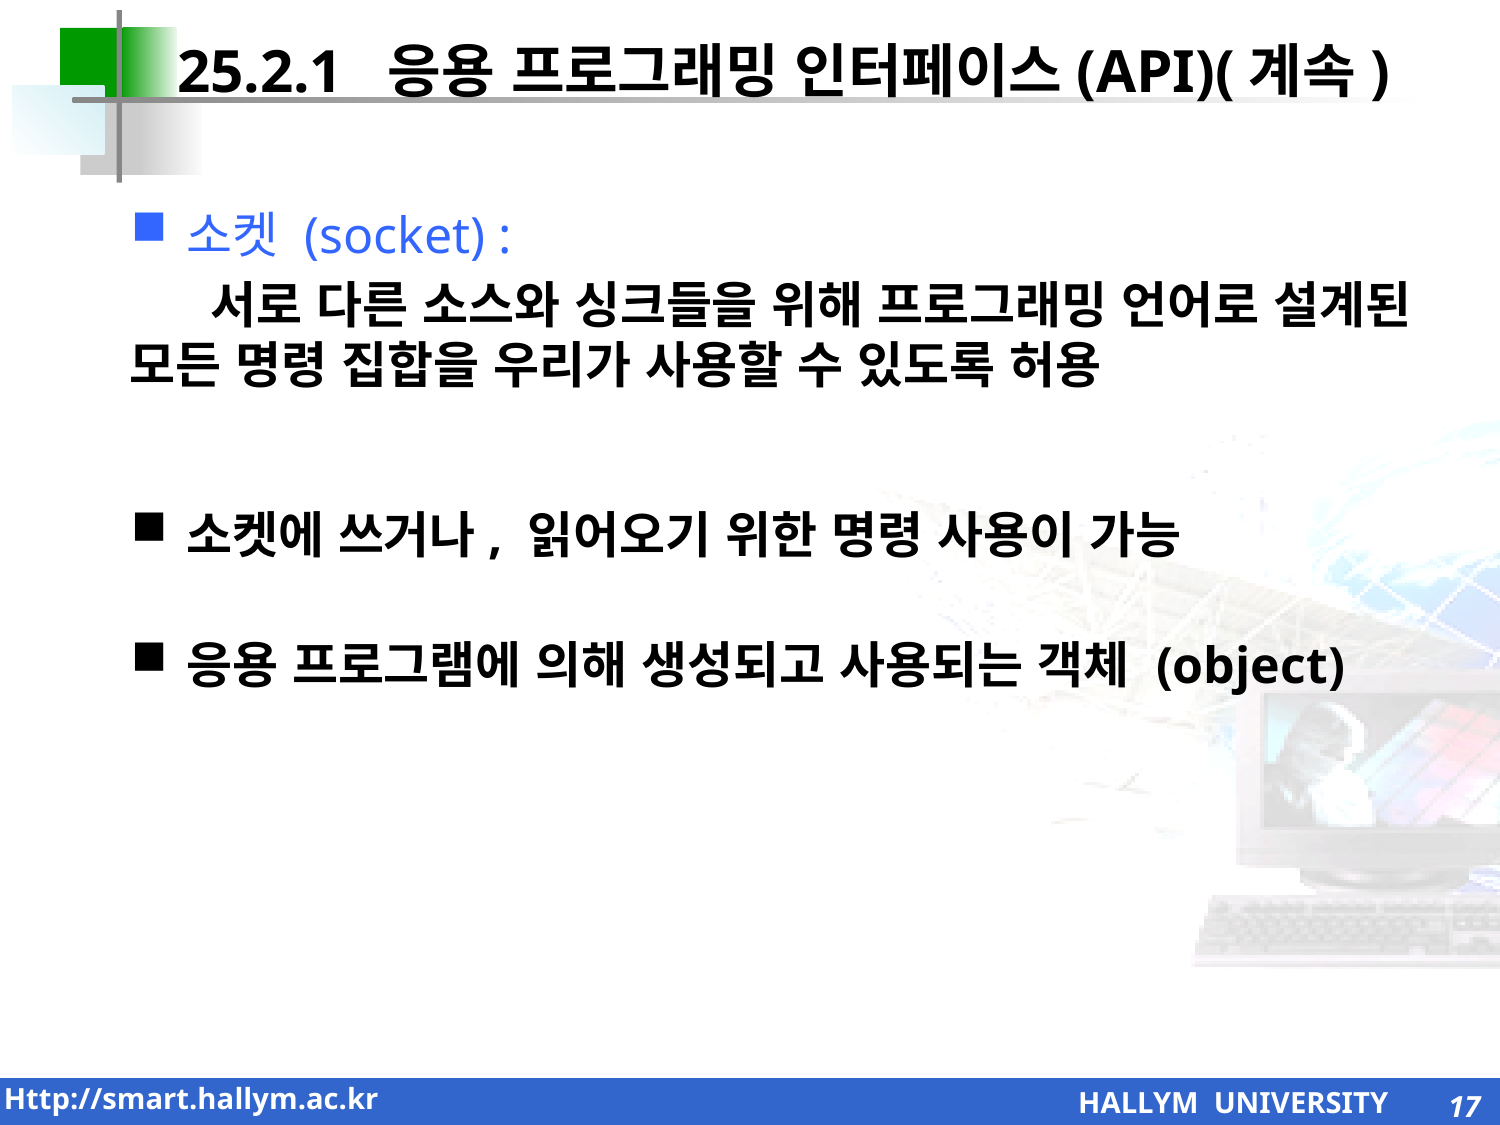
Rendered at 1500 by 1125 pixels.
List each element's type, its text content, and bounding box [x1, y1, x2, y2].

text_box [72, 97, 162, 103]
text_box [116, 10, 122, 97]
text_box [116, 103, 122, 183]
text_box [122, 27, 162, 97]
text_box [60, 27, 116, 97]
text_box 25.2.1 응용 프로그래밍 인터페이스(API)(계속) [162, 26, 1463, 112]
text_box [122, 103, 141, 175]
text_box [80, 103, 116, 175]
text_box [141, 103, 202, 175]
slide_number 17 [1182, 1080, 1496, 1125]
text_box 소켓 (socket) : 서로 다른 소스와 싱크들을 위해 프로그래밍 언어로 설계된 모든 명령 집합을 우리가 사용할 수 있도록 허용 소켓에 쓰거나, 읽어오기 위한 명령 사용이 가능 응용 프로그램에 의해 생성되고 사용되는 객체 (object) [115, 196, 1463, 988]
text_box [12, 85, 105, 155]
